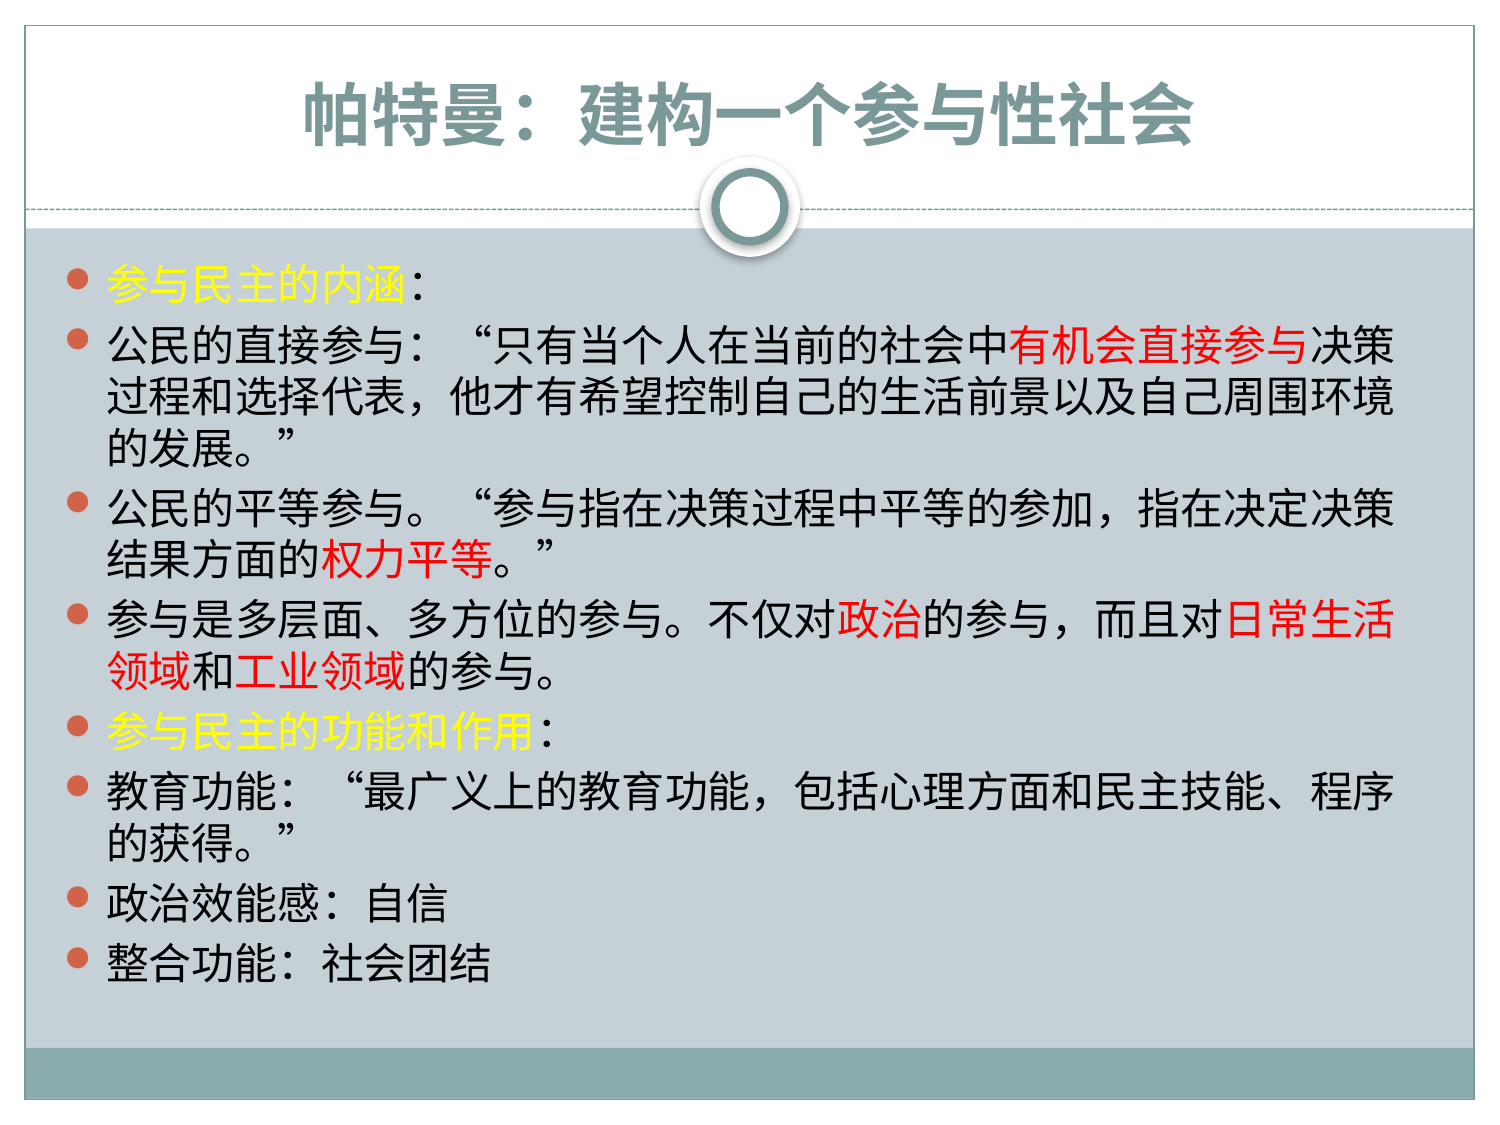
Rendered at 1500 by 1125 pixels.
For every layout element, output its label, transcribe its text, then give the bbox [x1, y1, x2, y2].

list 参与民主的内涵： 公民的直接参与：“只有当个人在当前的社会中有机会直接参与决策过程和选择代表，他才有希望控制自己的生活前景以及自己周围环境的发展。” 公民的平等参与。“参与指在决策过程中平等的参加，指在决定决策结果方面的权力平等。” 参与是多层面、多方位的参与。不仅对政治的参与，而且对日常生活领域和工业领域的参与。 参与民主的功能和作用： 教育功能：“最广义上的教育功能，包括心理方面和民主技能、程序的获得。” 政治效能感：自信 整合功能：社会团结 [49, 250, 1445, 1001]
title 帕特曼：建构一个参与性社会 [49, 37, 1450, 162]
